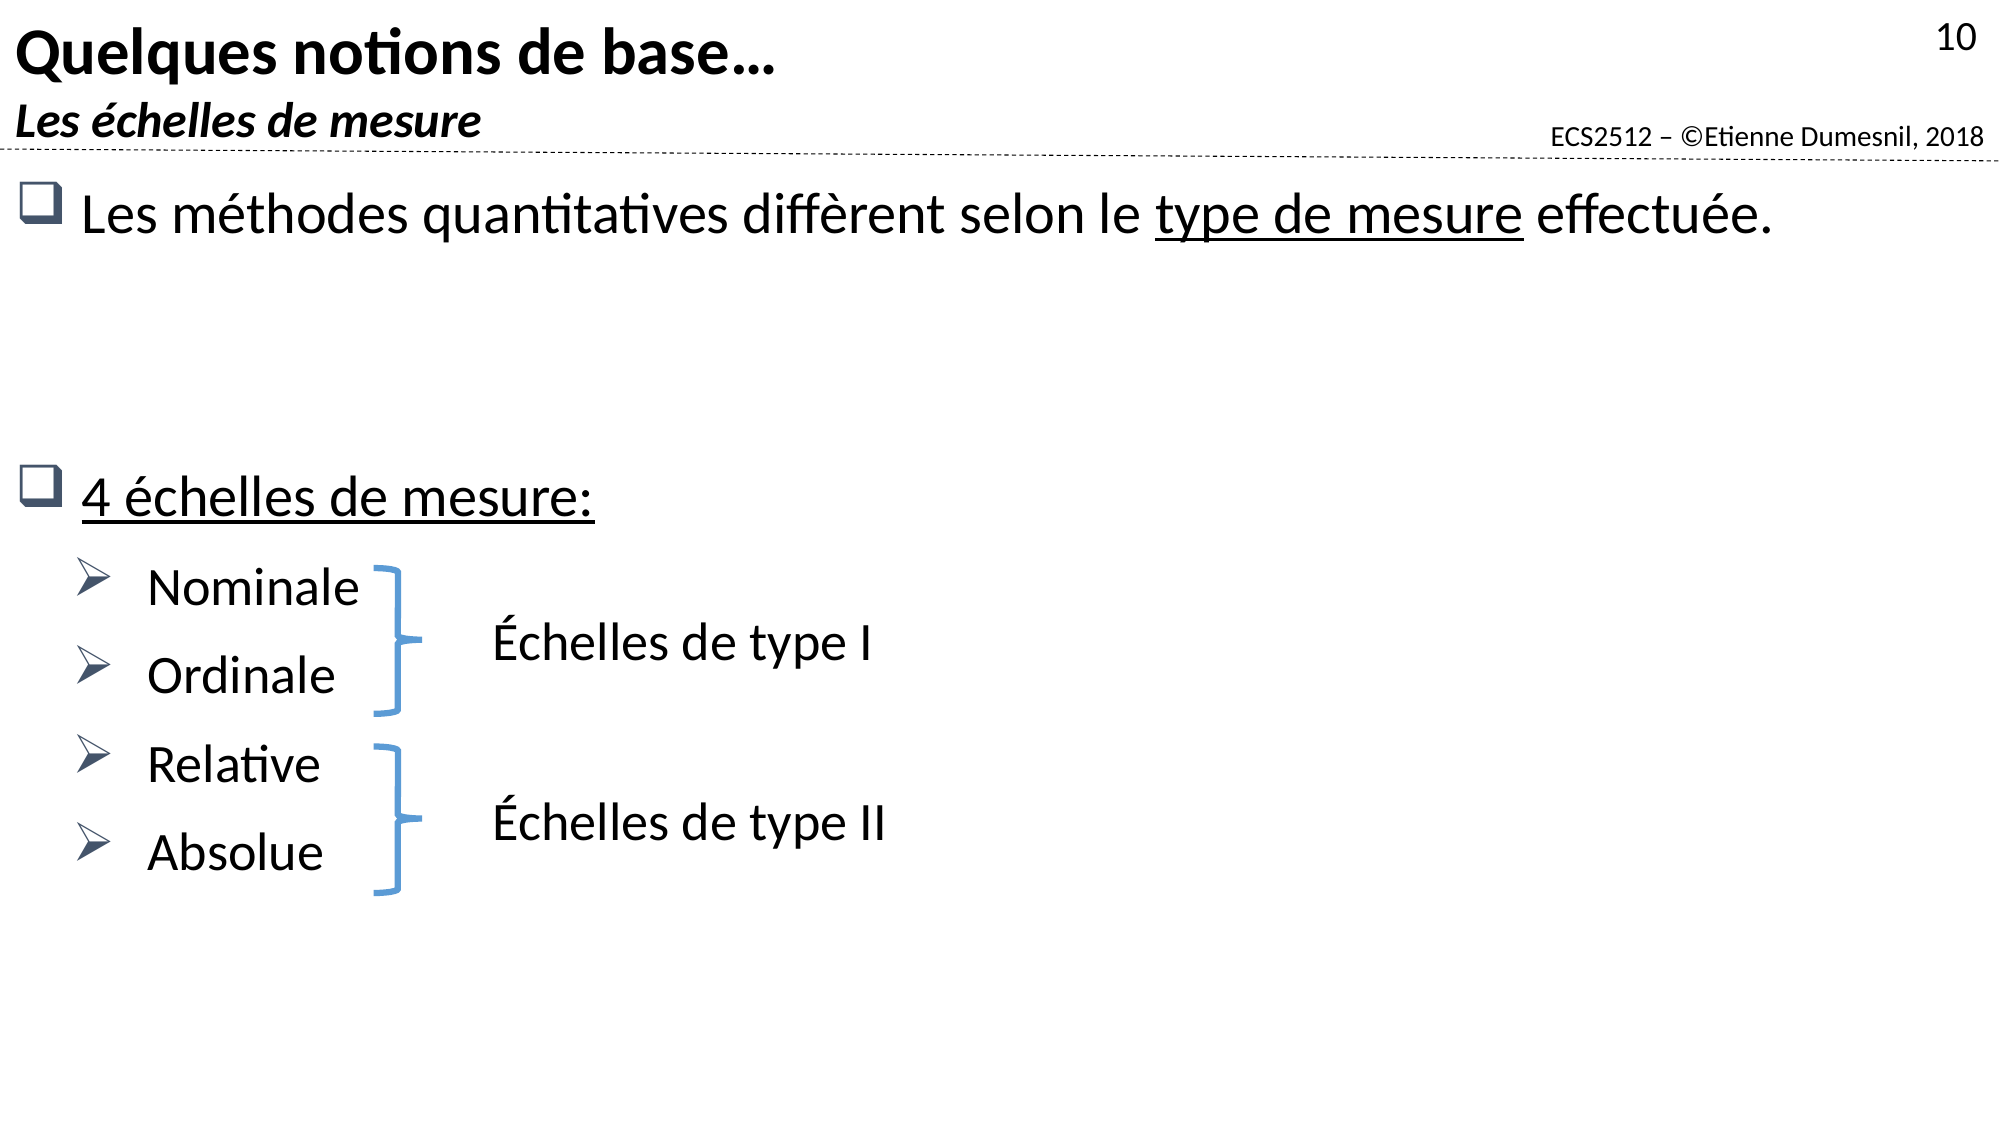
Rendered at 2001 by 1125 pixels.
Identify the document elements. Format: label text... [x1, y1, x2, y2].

text_box Échelles de type I [477, 599, 949, 679]
text_box Les méthodes quantitatives diffèrent selon le type de mesure effectuée. 4 échelles de mesure: Nominale Ordinale Relative Absolue [0, 168, 2000, 1107]
text_box [373, 745, 423, 894]
text_box [373, 567, 423, 715]
text_box Échelles de type II [477, 779, 949, 860]
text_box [0, 148, 2000, 161]
slide_number 10 [1899, 0, 1993, 67]
text_box Quelques notions de base… Les échelles de mesure [0, 0, 2000, 148]
